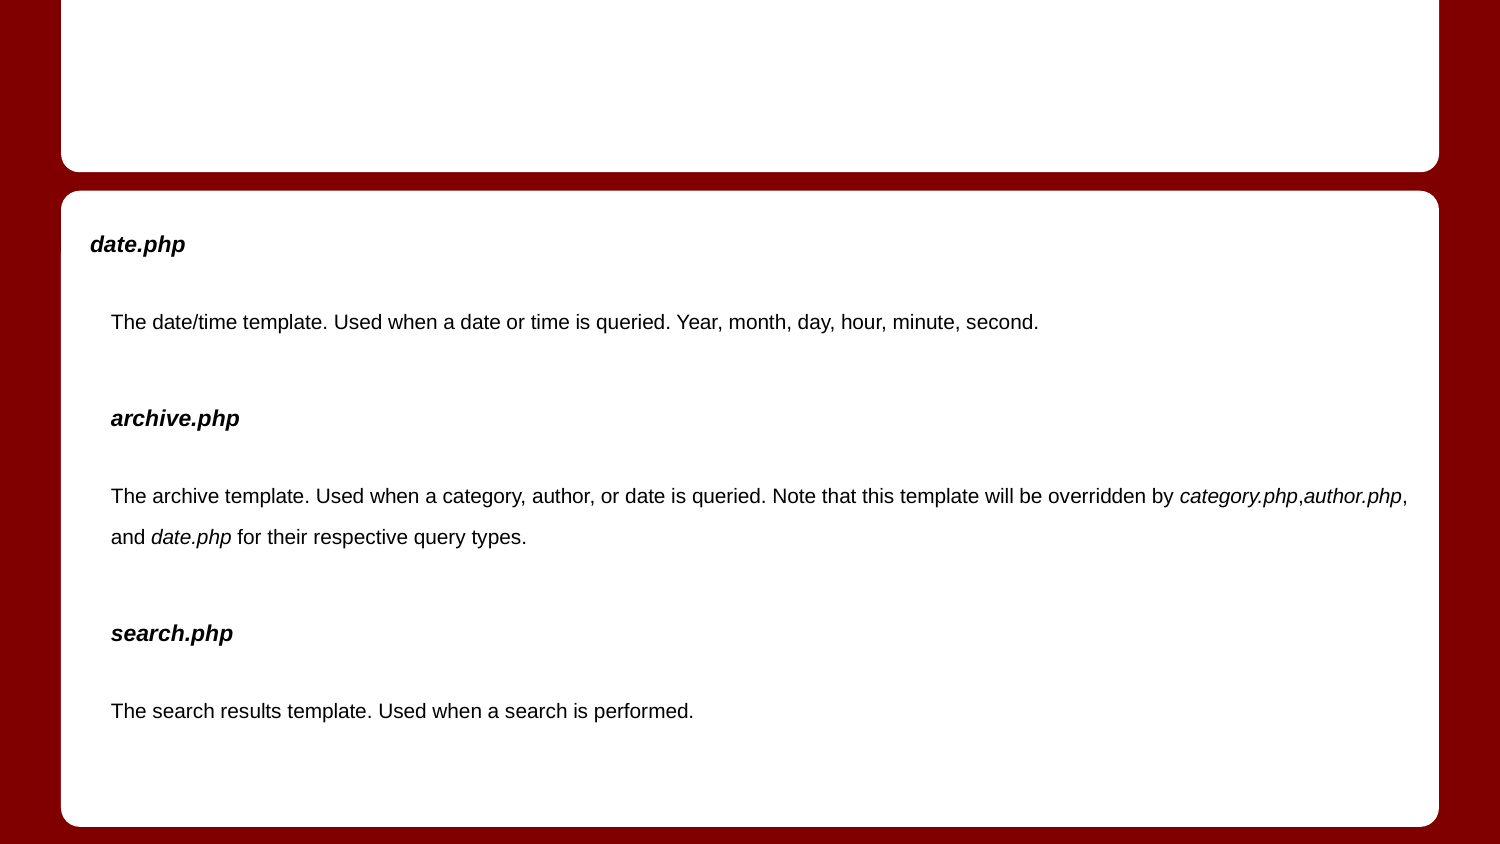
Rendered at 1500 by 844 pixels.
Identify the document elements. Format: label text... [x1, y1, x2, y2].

list date.php The date/time template. Used when a date or time is queried. Year, month, day, hour, minute, second. archive.php The archive template. Used when a category, author, or date is queried. Note that this template will be overridden by category.php,author.php, and date.php for their respective query types. search.php The search results template. Used when a search is performed. [75, 196, 1425, 808]
